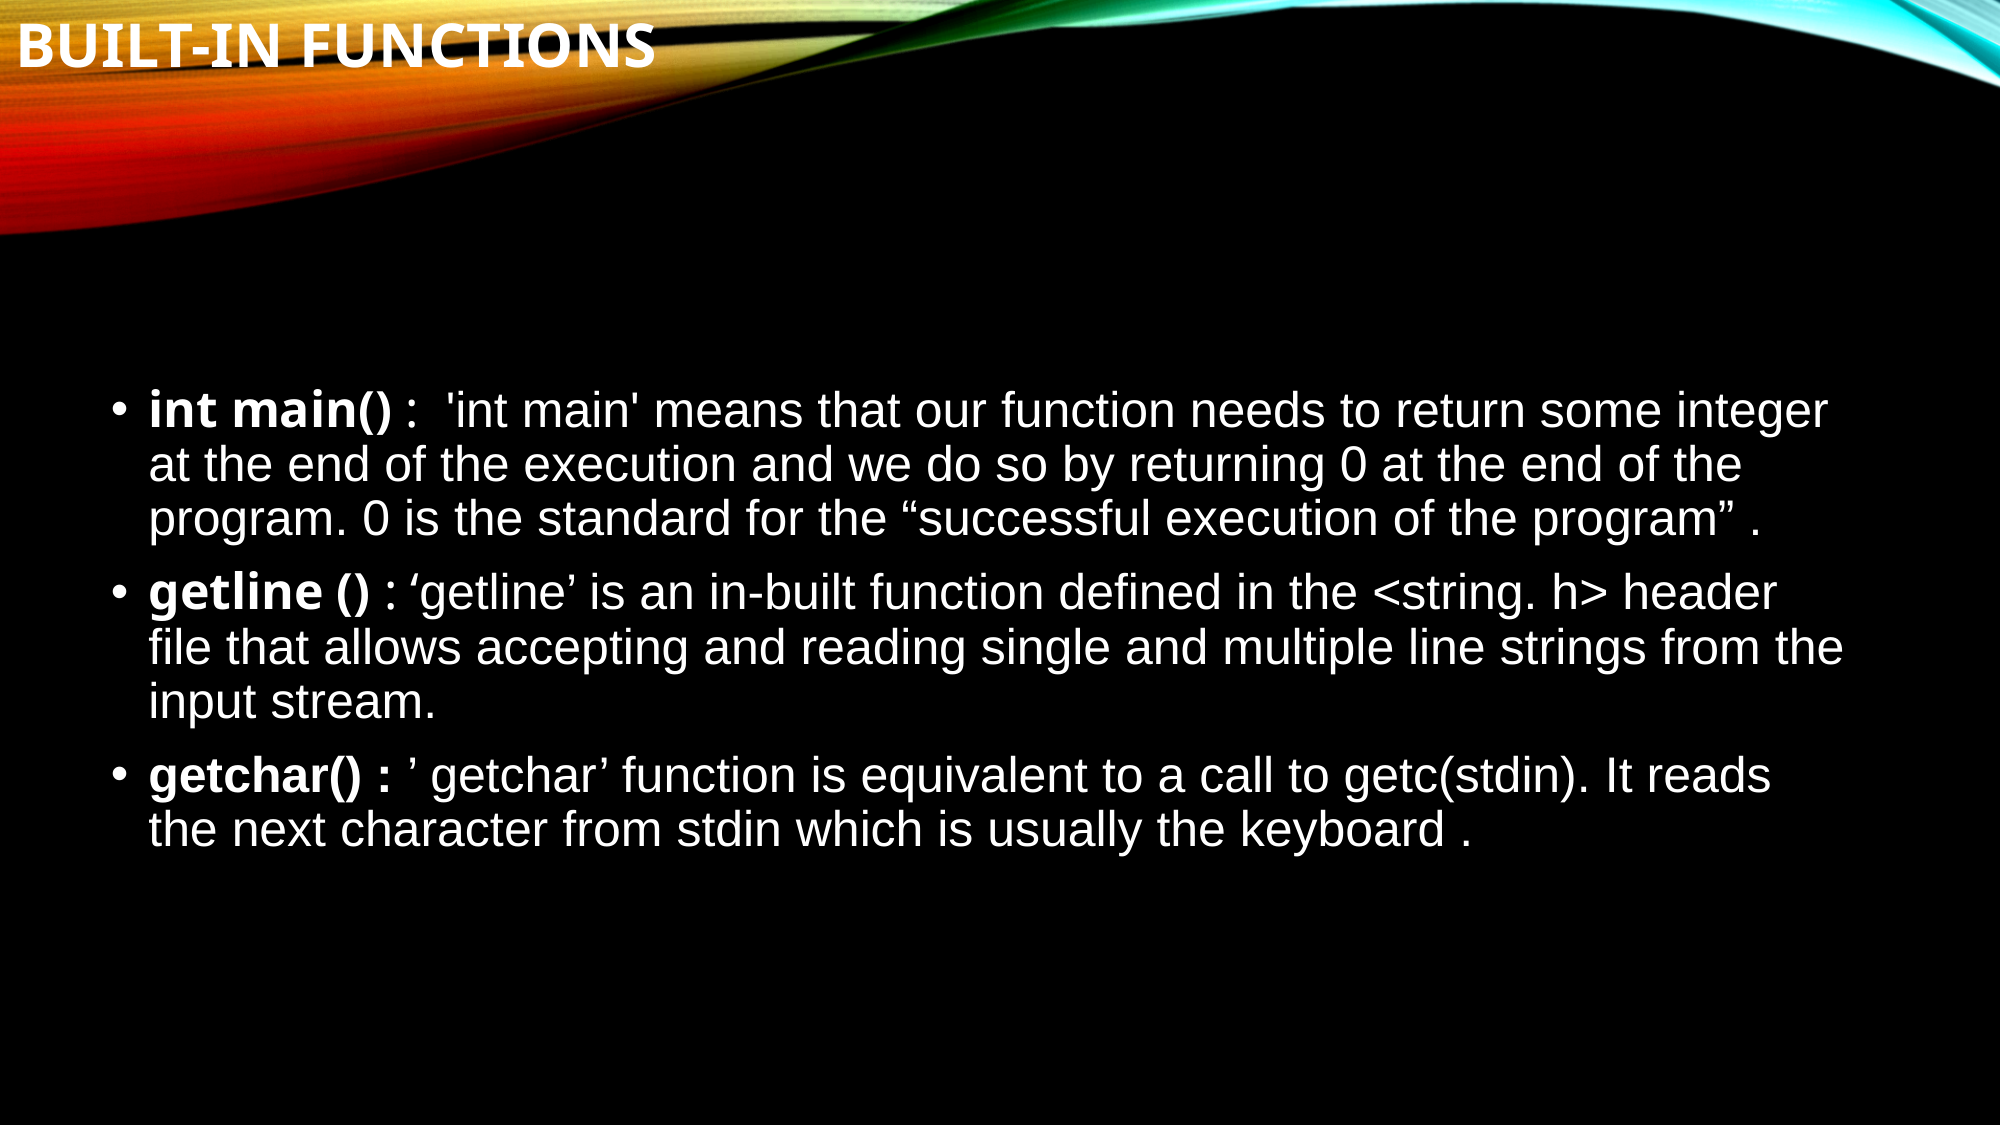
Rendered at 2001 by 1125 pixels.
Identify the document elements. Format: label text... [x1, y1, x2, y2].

title BUILT-IN FUNCTIONS [0, 0, 674, 96]
picture [0, 0, 2000, 237]
list int main() : 'int main' means that our function needs to return some integer at the end of the execution and we do so by returning 0 at the end of the program. 0 is the standard for the “successful execution of the program” . getline () : ‘getline’ is an in-built function defined in the <string. h> header file that allows accepting and reading single and multiple line strings from the input stream. getchar() : ’ getchar’ function is equivalent to a call to getc(stdin). It reads the next character from stdin which is usually the keyboard . [95, 376, 1871, 1037]
